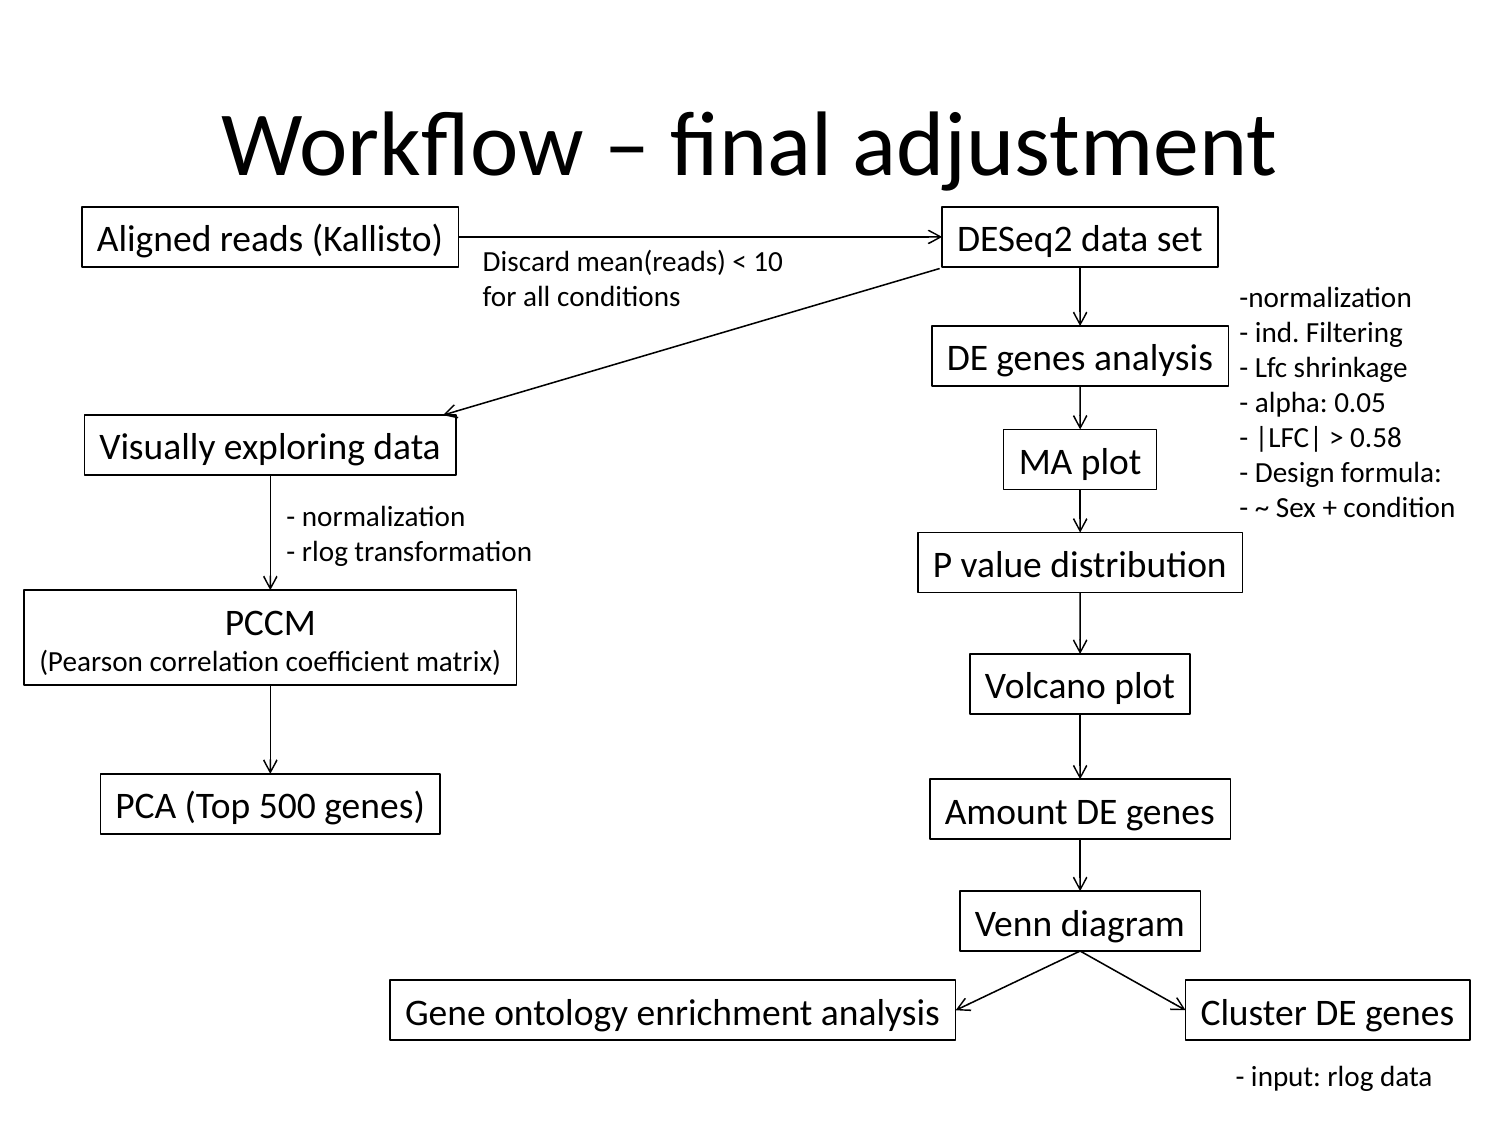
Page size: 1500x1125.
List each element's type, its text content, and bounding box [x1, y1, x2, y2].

text_box Visually exploring data [84, 415, 457, 476]
text_box Discard mean(reads) < 10 for all conditions [467, 238, 805, 268]
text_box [442, 268, 940, 416]
text_box Amount DE genes [929, 779, 1231, 840]
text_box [1080, 951, 1185, 1011]
text_box -normalization - ind. Filtering - Lfc shrinkage - alpha: 0.05 - |LFC| > 0.58 - Design formula: - ~ Sex + condition [1224, 271, 1471, 566]
title Workflow – final adjustment [75, 45, 1425, 233]
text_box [958, 951, 1080, 1011]
text_box PCA (Top 500 genes) [100, 773, 441, 834]
text_box P value distribution [917, 532, 1243, 593]
text_box DESeq2 data set [942, 206, 1219, 267]
text_box PCCM (Pearson correlation coefficient matrix) [24, 590, 517, 685]
text_box DE genes analysis [940, 325, 1224, 386]
text_box Aligned reads (Kallisto) [81, 206, 459, 267]
text_box Volcano plot [970, 653, 1191, 714]
text_box Cluster DE genes [1185, 980, 1470, 1041]
text_box MA plot [1003, 429, 1157, 490]
text_box - normalization - rlog transformation [271, 489, 548, 575]
text_box Venn diagram [959, 891, 1201, 951]
text_box - input: rlog data [1220, 1049, 1449, 1100]
text_box Gene ontology enrichment analysis [389, 980, 956, 1041]
